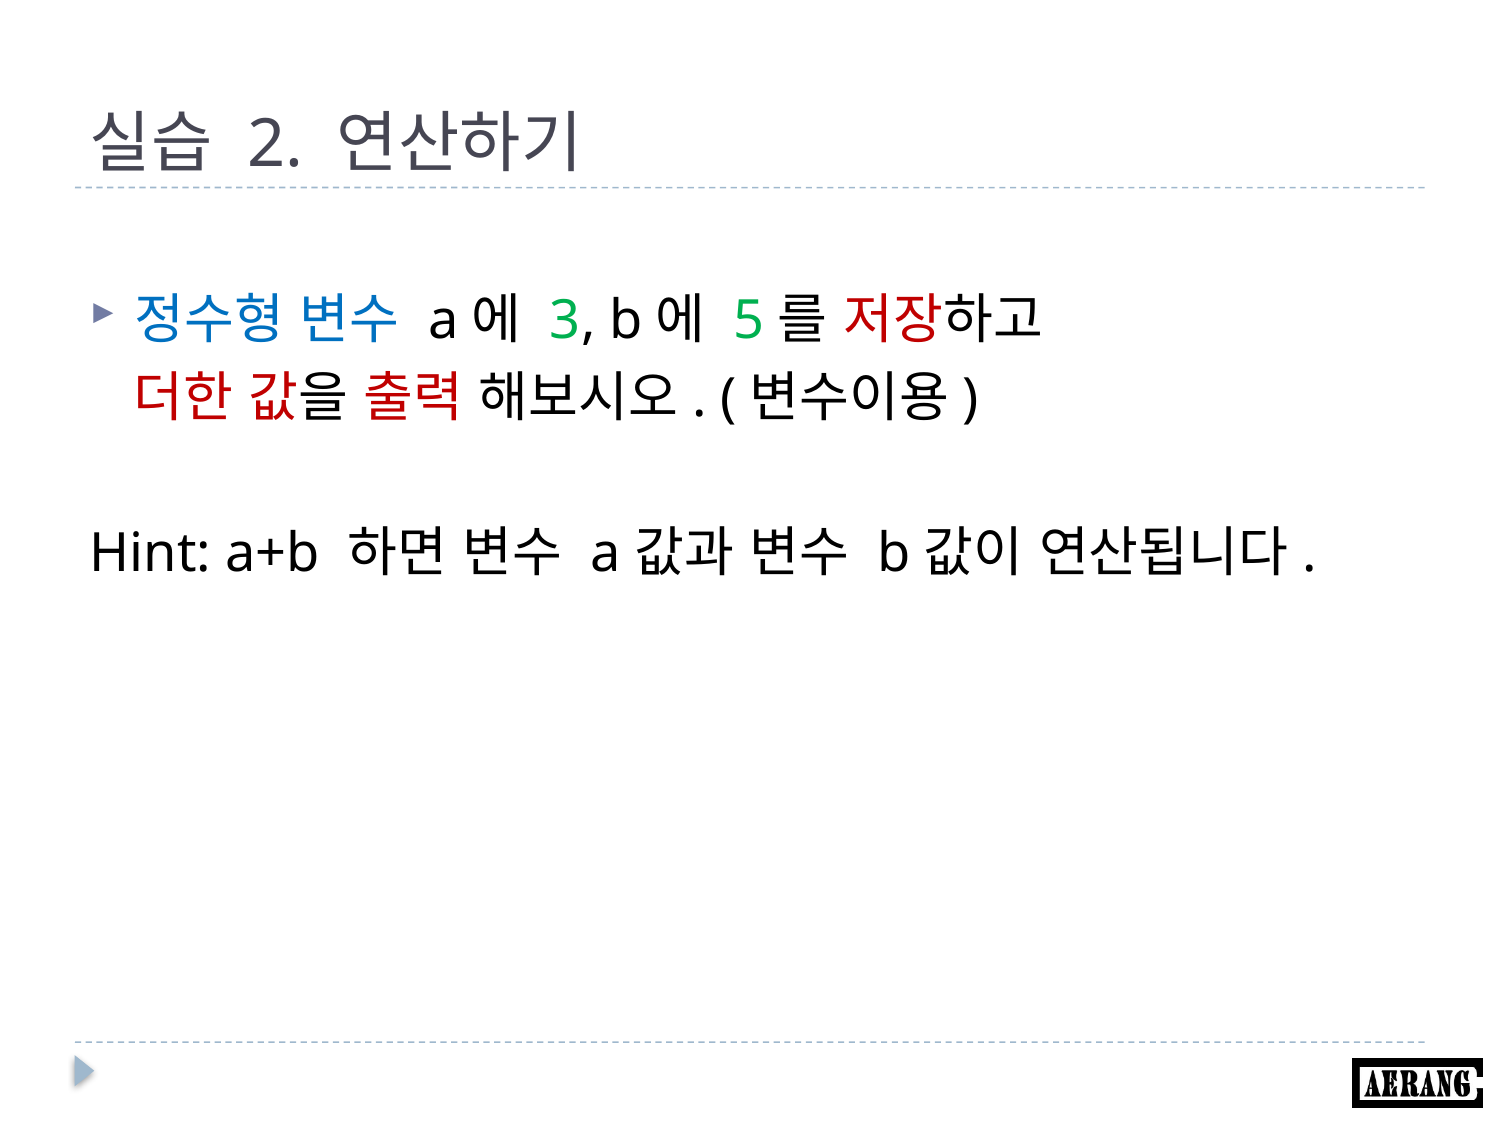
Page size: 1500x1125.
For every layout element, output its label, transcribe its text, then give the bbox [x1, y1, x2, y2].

picture [1352, 1058, 1483, 1108]
title 실습 2. 연산하기 [75, 24, 1425, 188]
list 정수형 변수 a에 3, b에 5를 저장하고 더한 값을 출력 해보시오. (변수이용) Hint: a+b 하면 변수 a값과 변수 b값이 연산됩니다. [75, 200, 1425, 1010]
